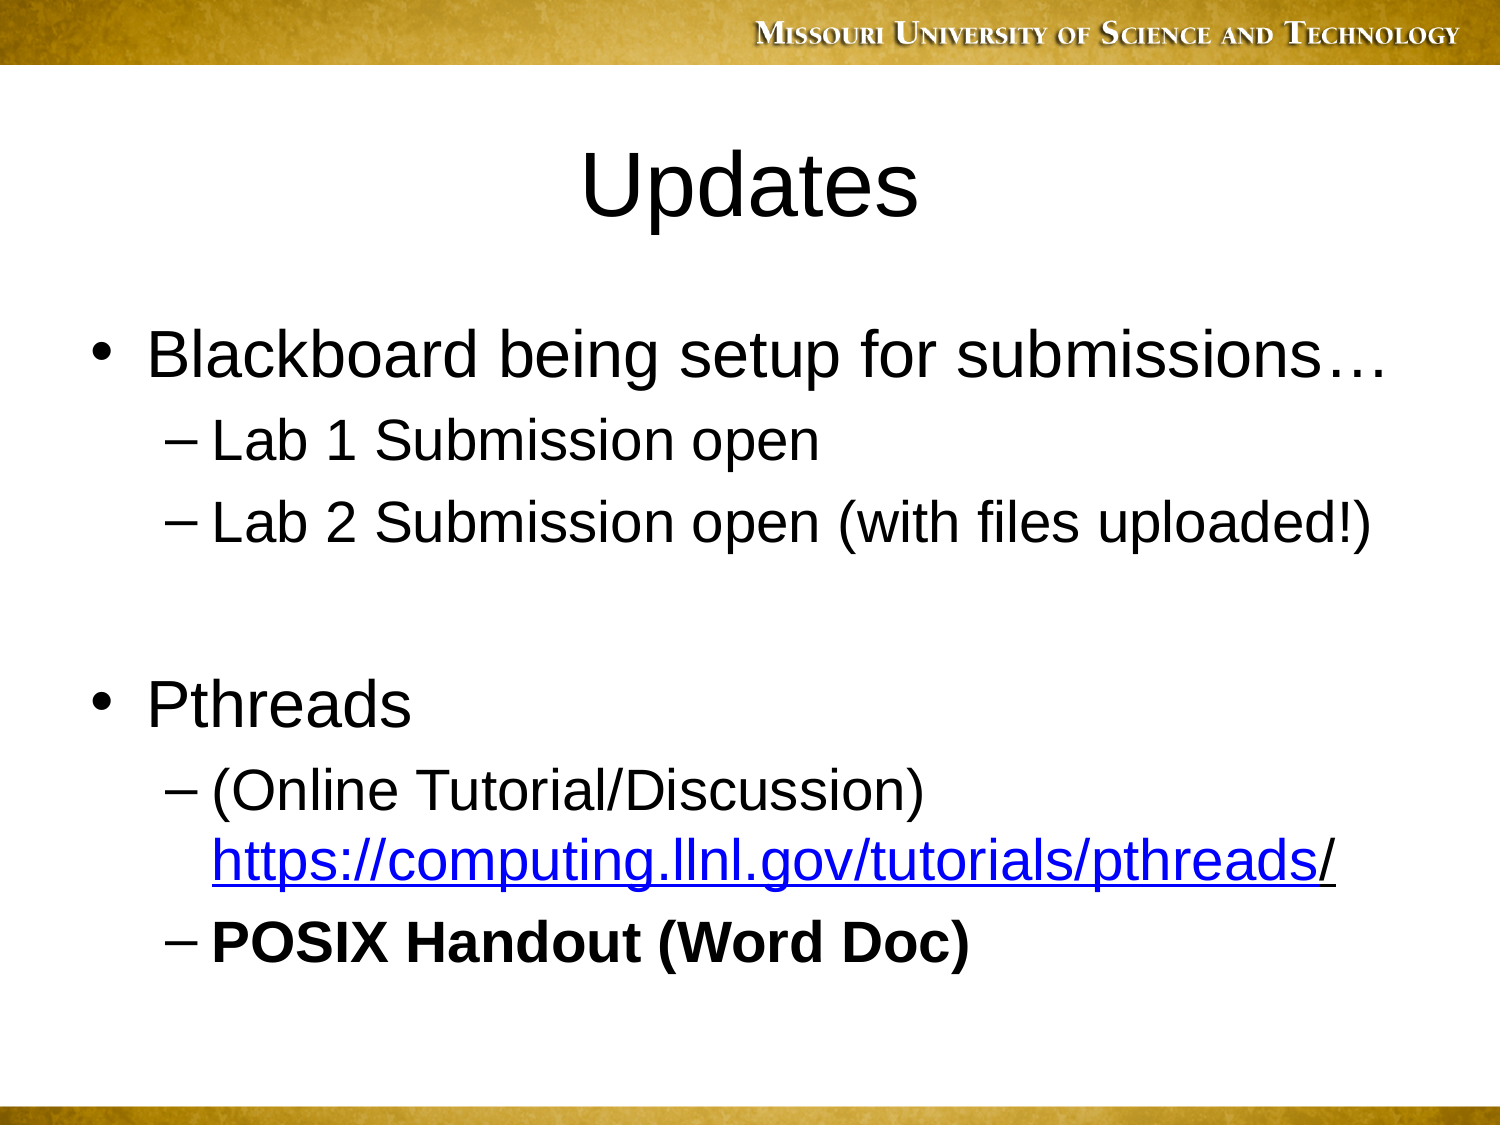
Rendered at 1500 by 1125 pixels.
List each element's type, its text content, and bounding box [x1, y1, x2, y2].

list Blackboard being setup for submissions… Lab 1 Submission open Lab 2 Submission open (with files uploaded!) Pthreads (Online Tutorial/Discussion) https://computing.llnl.gov/tutorials/pthreads/ POSIX Handout (Word Doc) [75, 303, 1425, 1046]
title Updates [75, 85, 1425, 274]
picture [0, 0, 1500, 1125]
